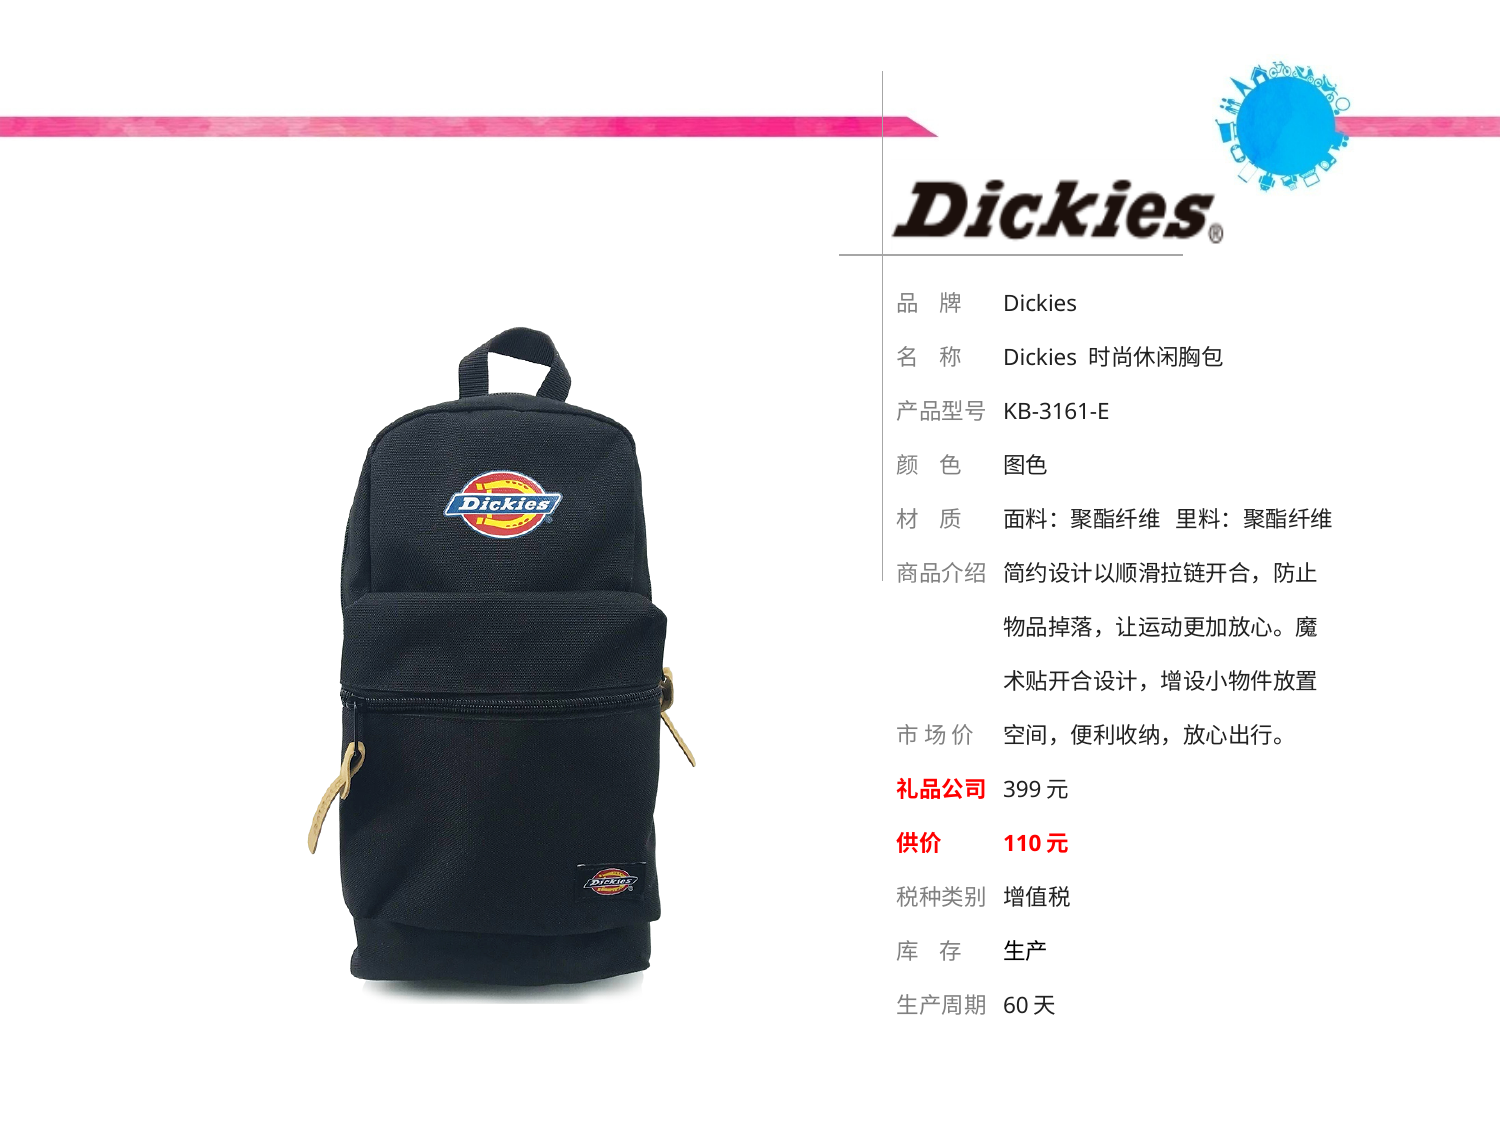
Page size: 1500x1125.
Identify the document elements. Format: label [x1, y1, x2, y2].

picture [0, 0, 1500, 1125]
text_box [882, 254, 1349, 1088]
